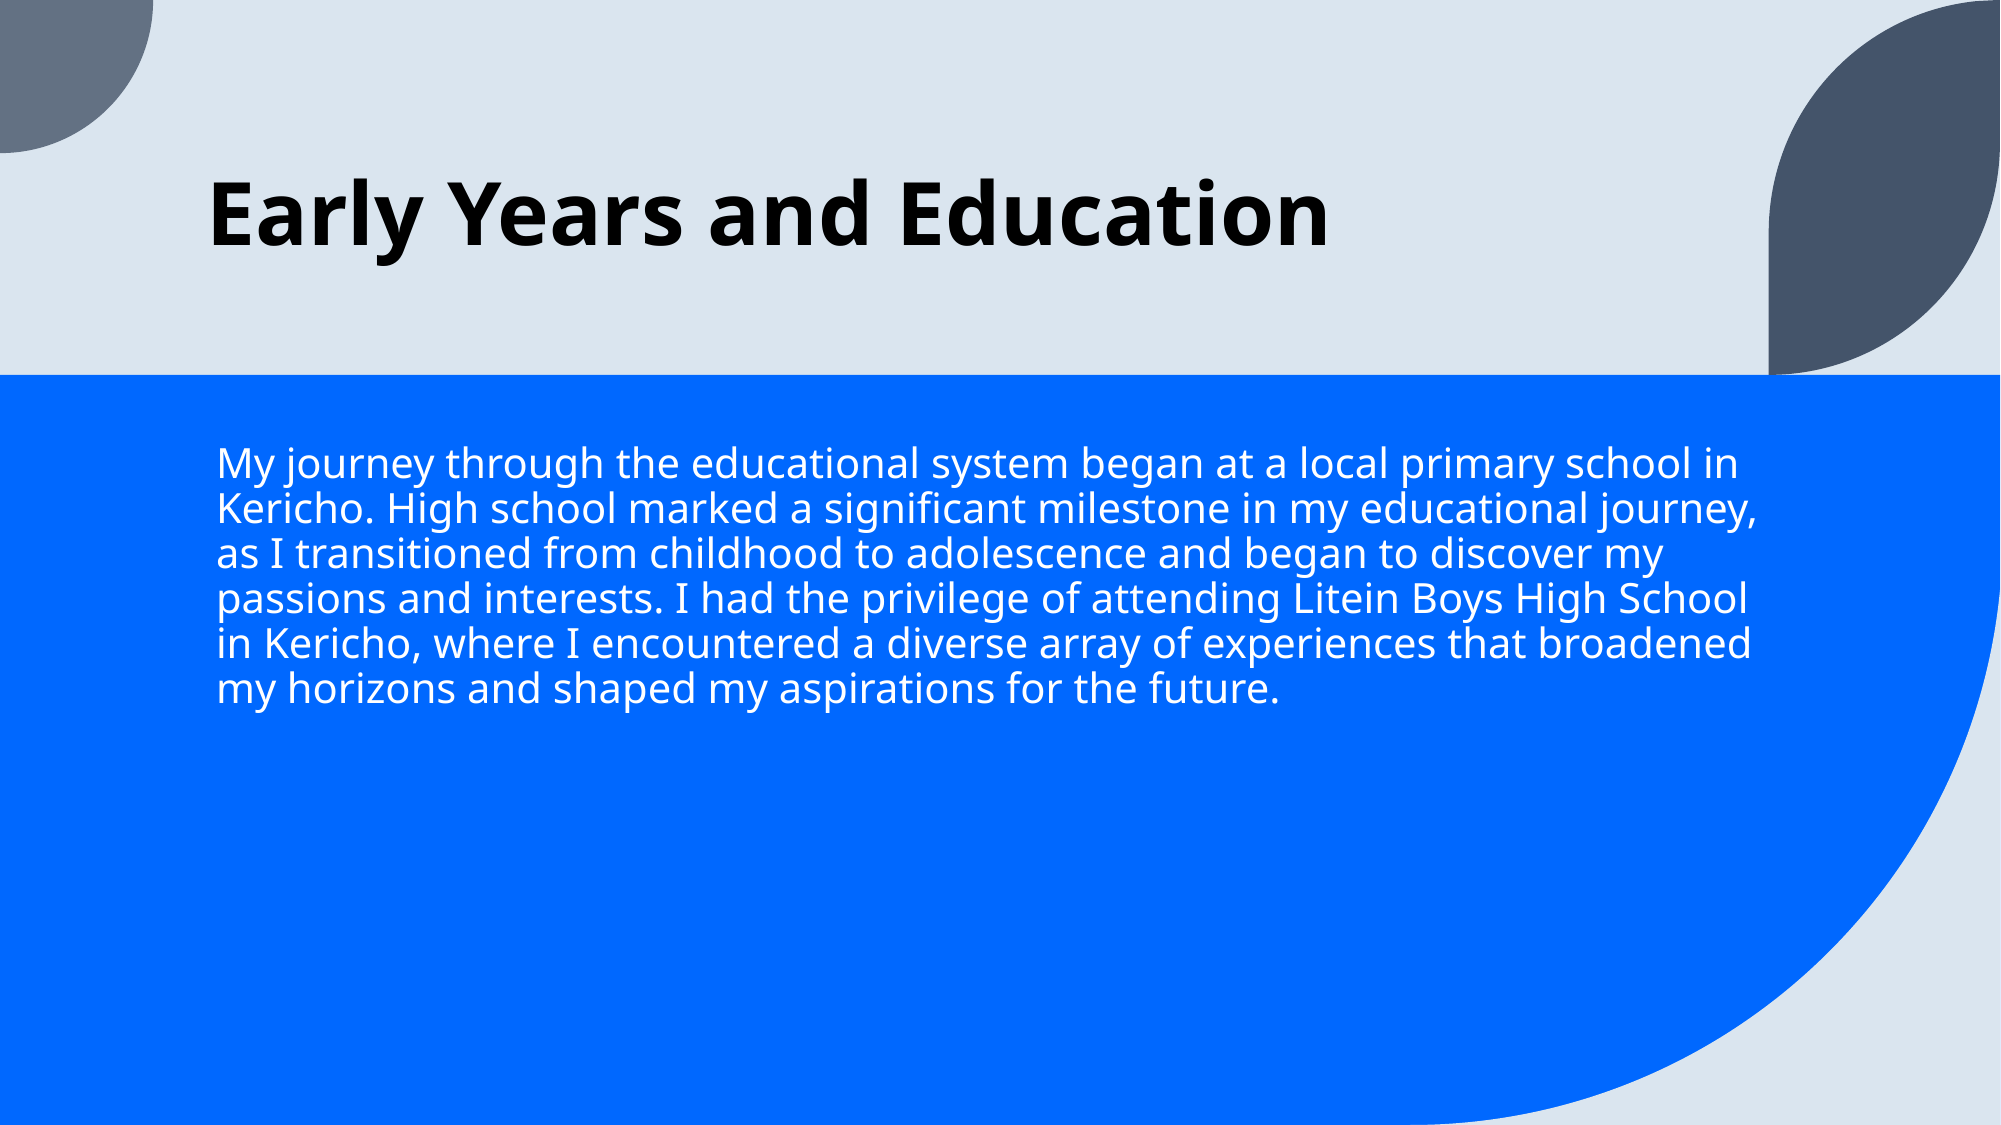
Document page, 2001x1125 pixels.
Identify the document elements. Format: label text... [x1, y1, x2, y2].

list My journey through the educational system began at a local primary school in Kericho. High school marked a significant milestone in my educational journey, as I transitioned from childhood to adolescence and began to discover my passions and interests. I had the privilege of attending Litein Boys High School in Kericho, where I encountered a diverse array of experiences that broadened my horizons and shaped my aspirations for the future. [191, 435, 1796, 999]
title Early Years and Education [191, 7, 1796, 270]
